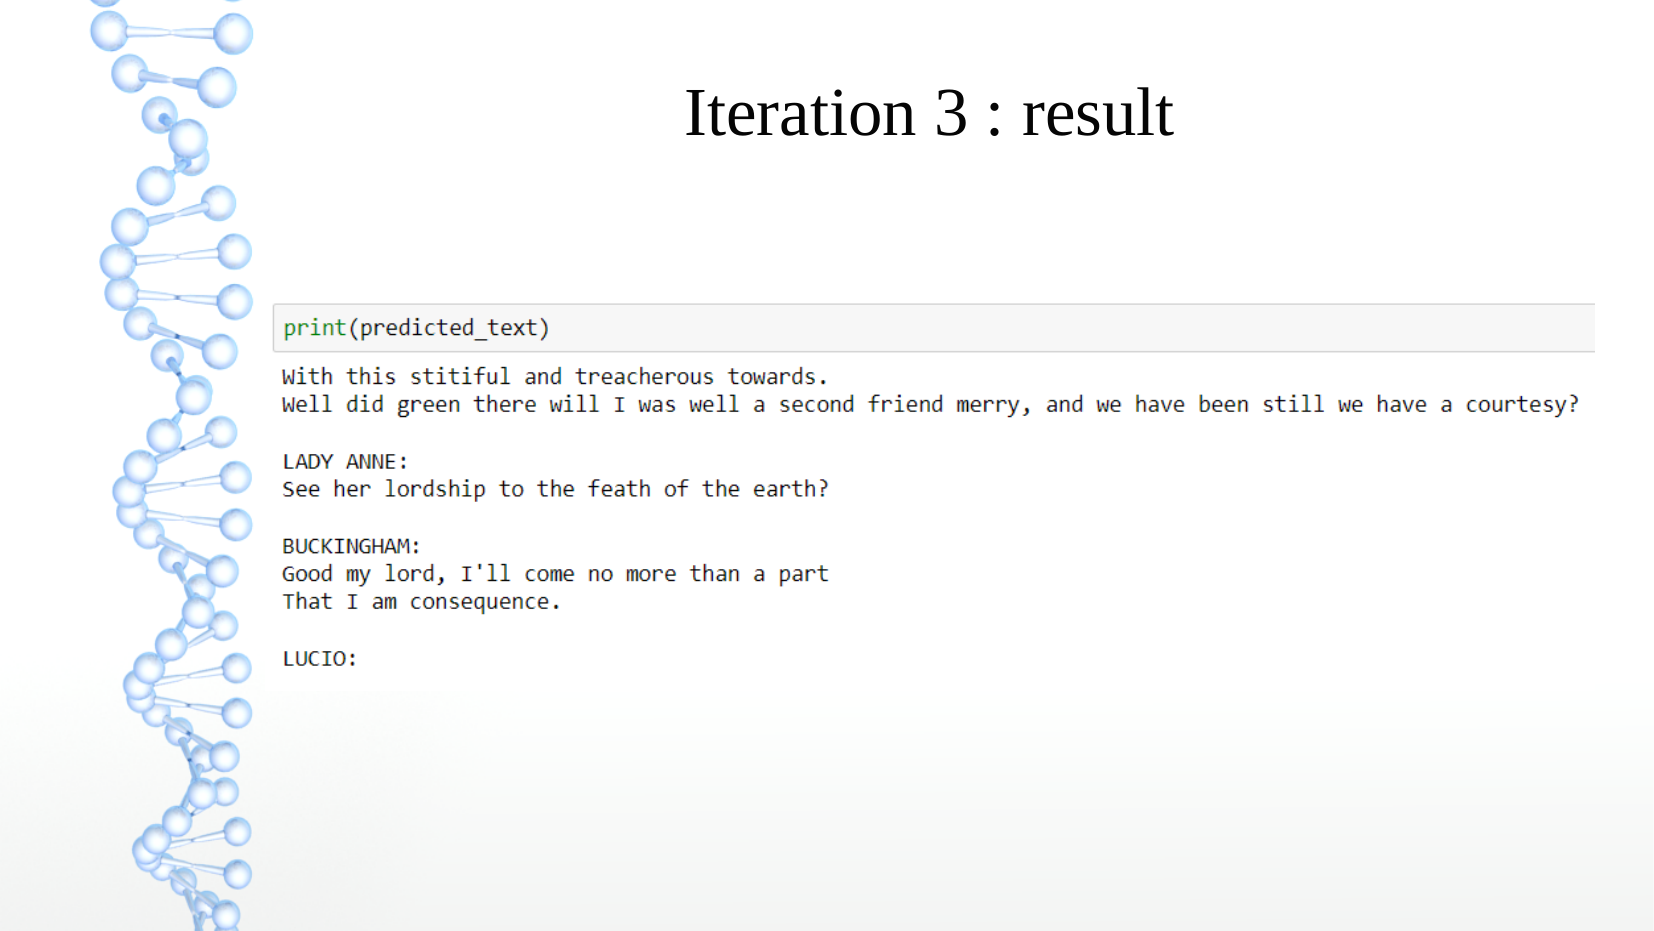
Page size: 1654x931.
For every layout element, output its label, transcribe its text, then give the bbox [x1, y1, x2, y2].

picture [0, 0, 1654, 931]
text_box Iteration 3 : result [265, 35, 1595, 189]
